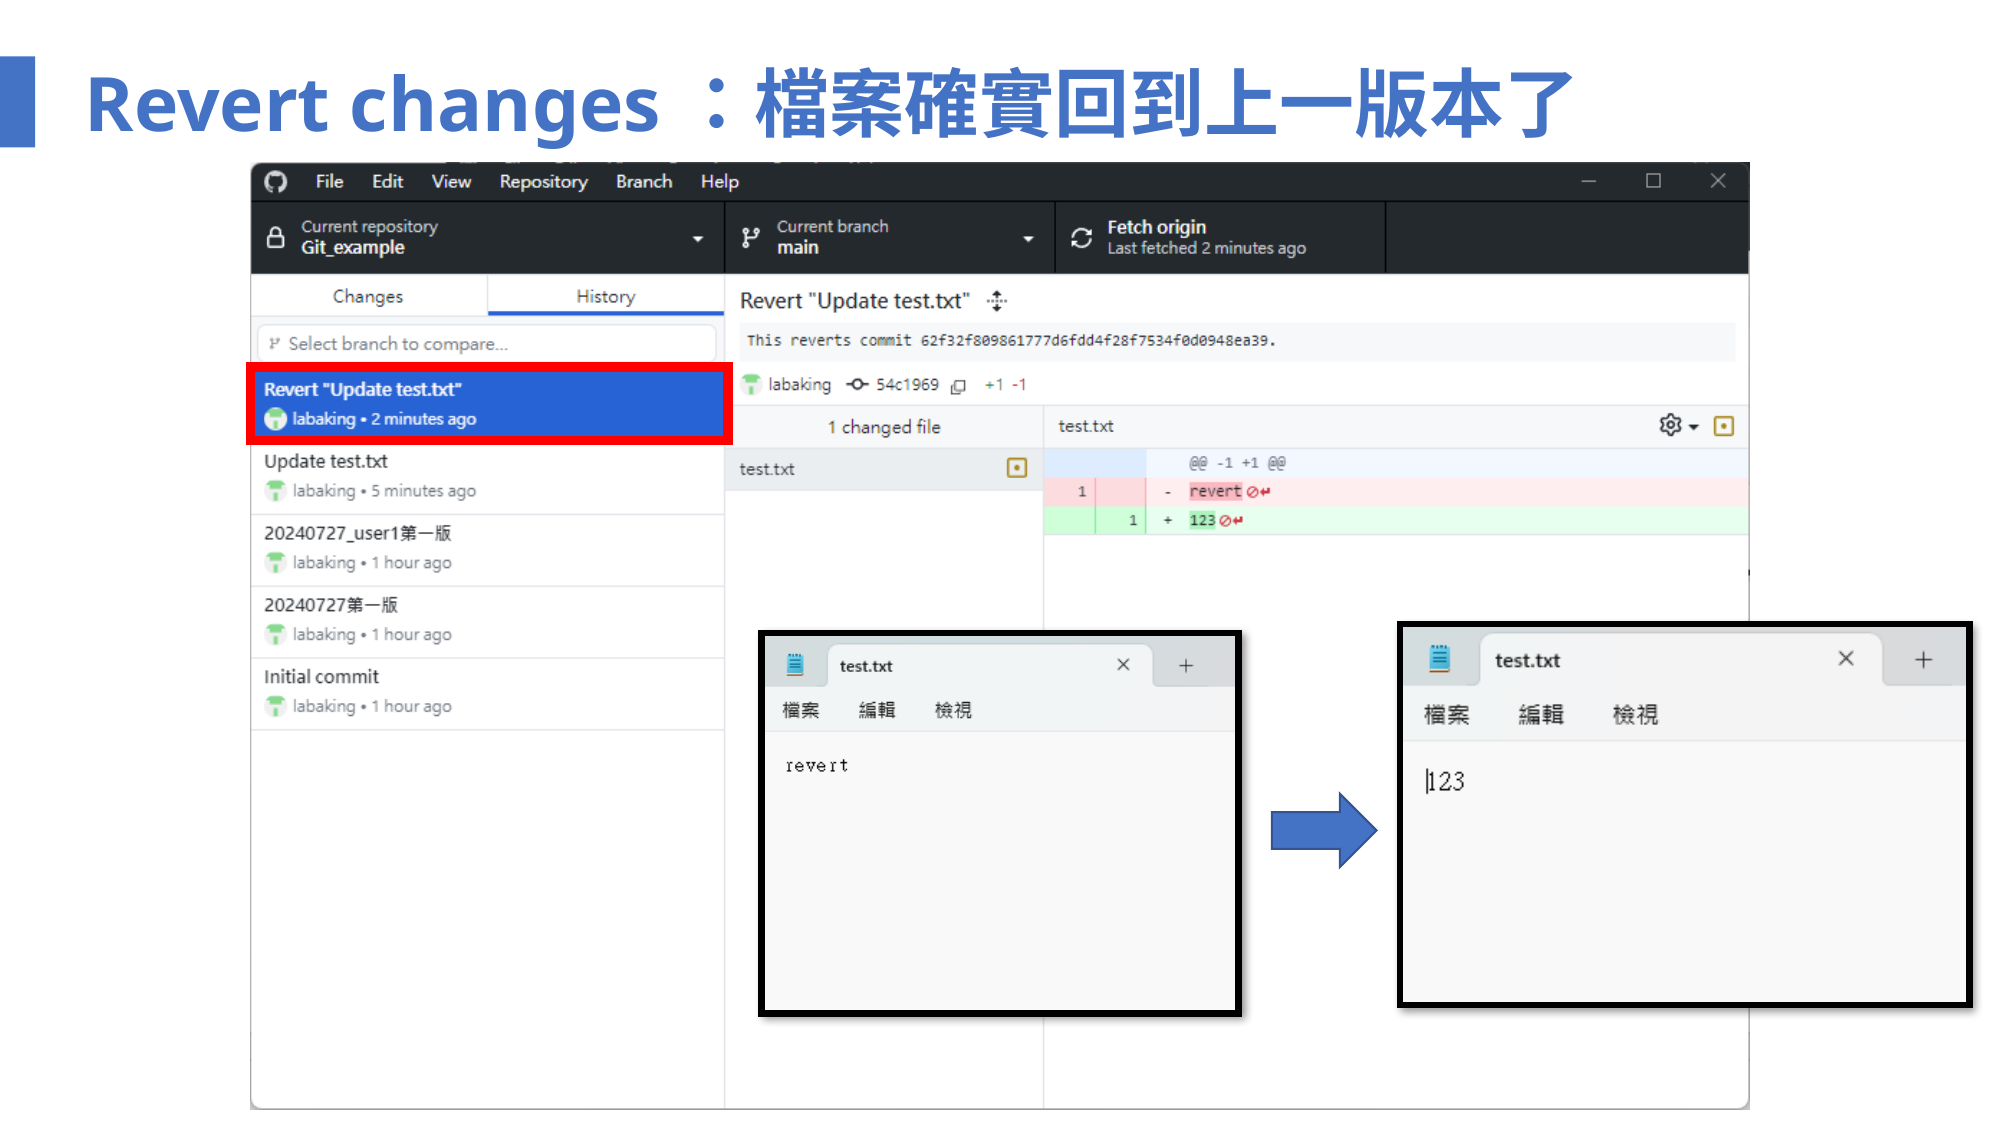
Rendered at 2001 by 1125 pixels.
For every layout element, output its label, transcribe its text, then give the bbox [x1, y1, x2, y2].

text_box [764, 627, 1967, 1011]
picture [250, 162, 1750, 1110]
text_box Revert changes：檔案確實回到上一版本了 [69, 48, 1713, 154]
text_box [0, 56, 36, 148]
